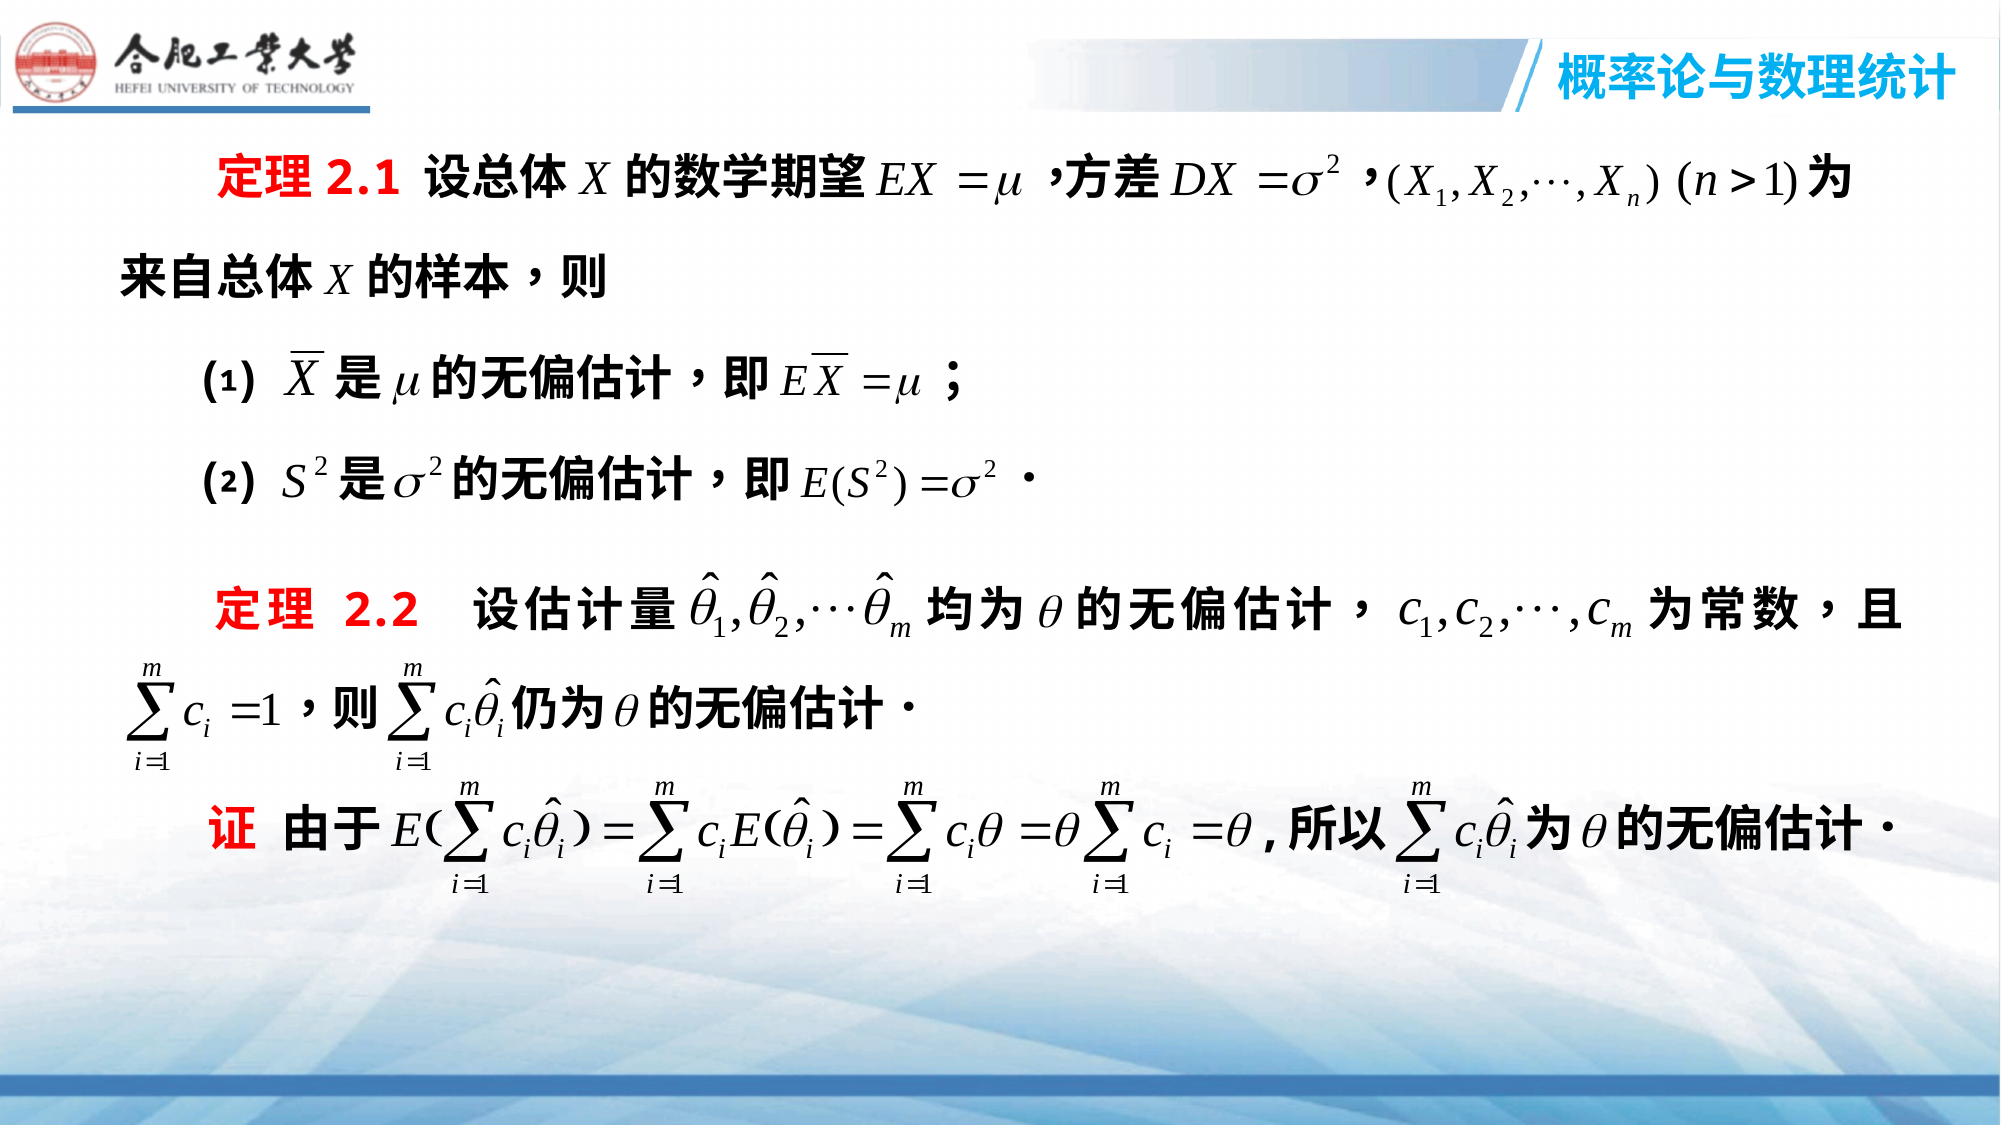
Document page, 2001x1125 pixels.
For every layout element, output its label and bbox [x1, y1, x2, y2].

text_box [207, 763, 1909, 922]
picture [0, 0, 2001, 1125]
text_box [119, 546, 1901, 801]
text_box [119, 113, 1851, 546]
